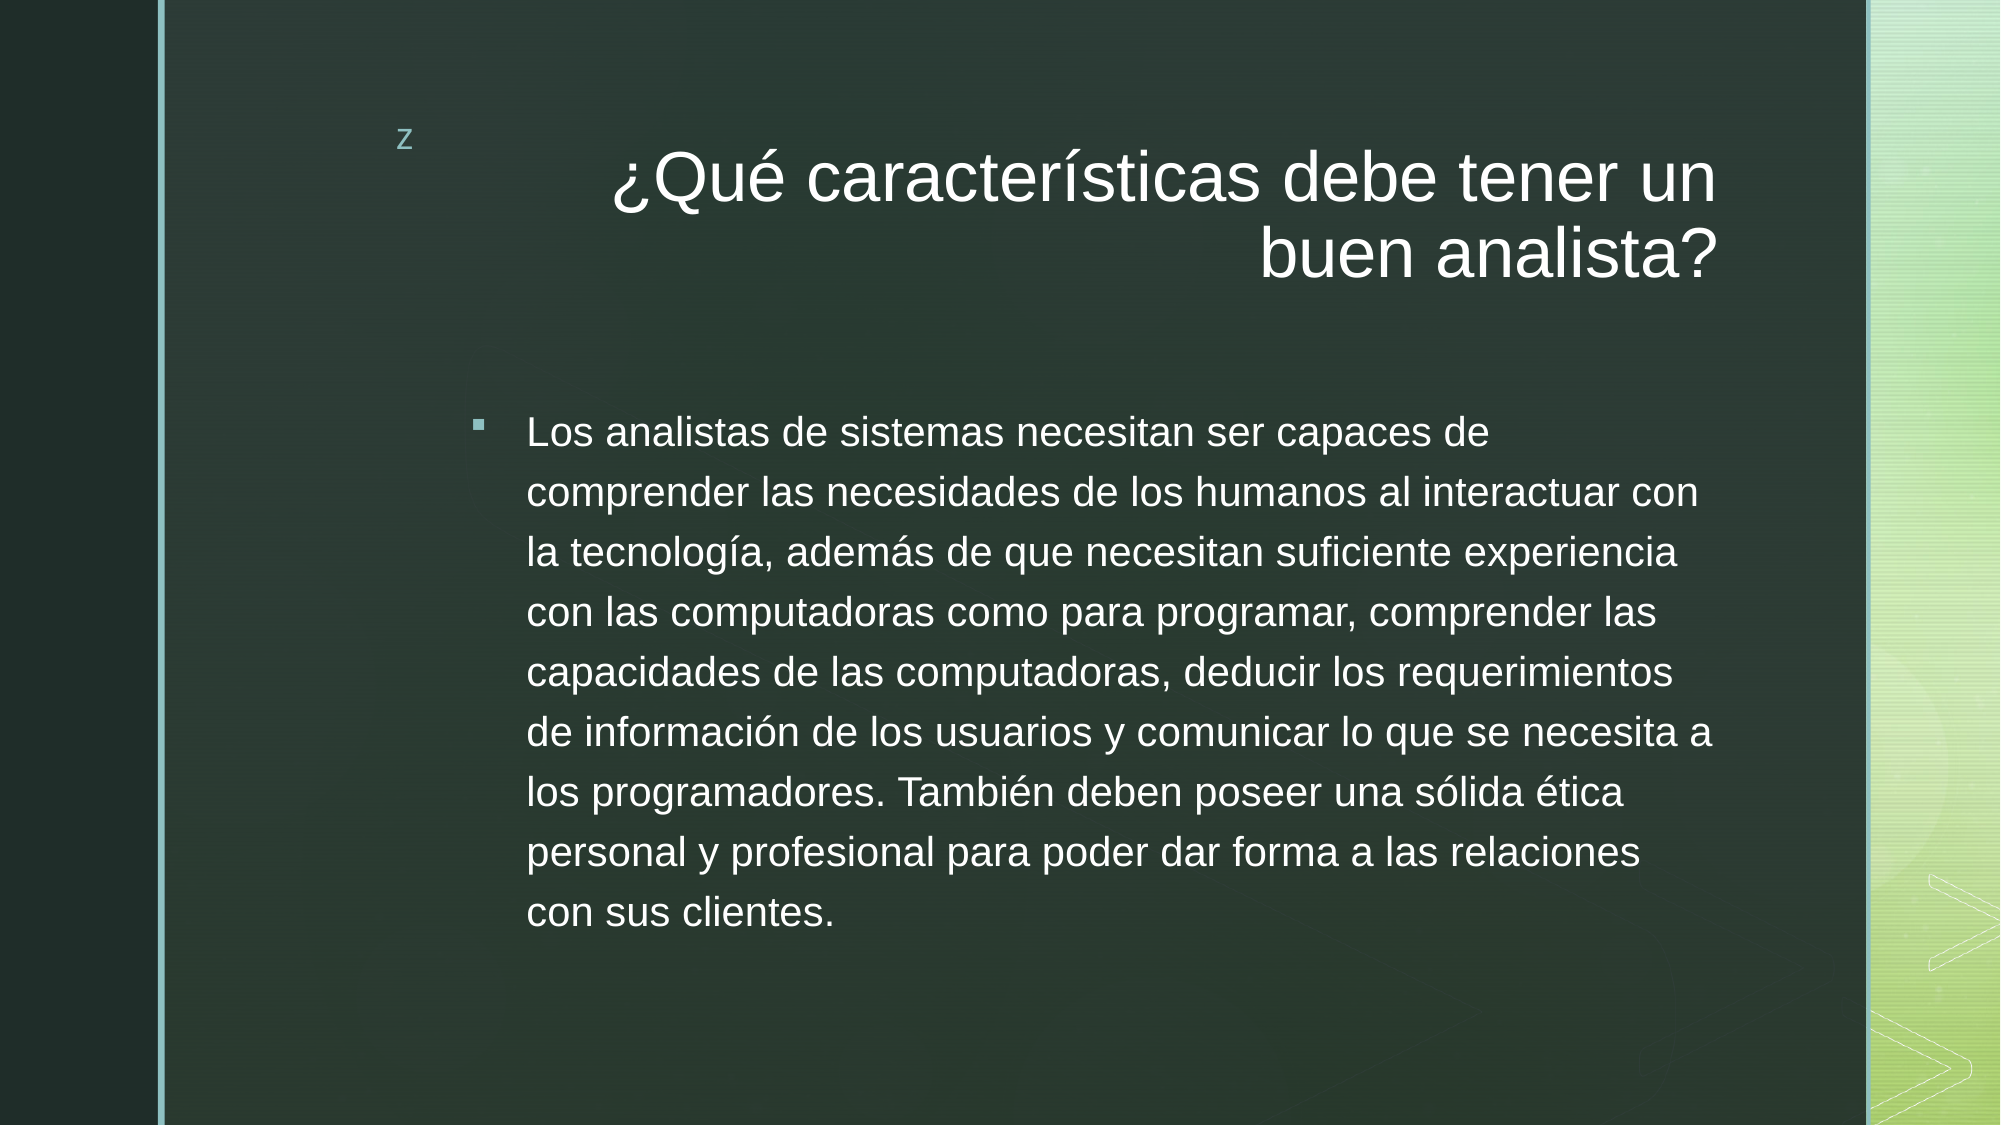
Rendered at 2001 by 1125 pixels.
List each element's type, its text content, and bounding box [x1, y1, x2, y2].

title ¿Qué características debe tener un buen analista? [428, 132, 1734, 310]
list Los analistas de sistemas necesitan ser capaces de comprender las necesidades de los humanos al interactuar con la tecnología, además de que necesitan suficiente experiencia con las computadoras como para programar, comprender las capacidades de las computadoras, deducir los requerimientos de información de los usuarios y comunicar lo que se necesita a los programadores. También deben poseer una sólida ética personal y profesional para poder dar forma a las relaciones con sus clientes. [454, 336, 1734, 993]
picture [1871, 0, 2001, 1125]
